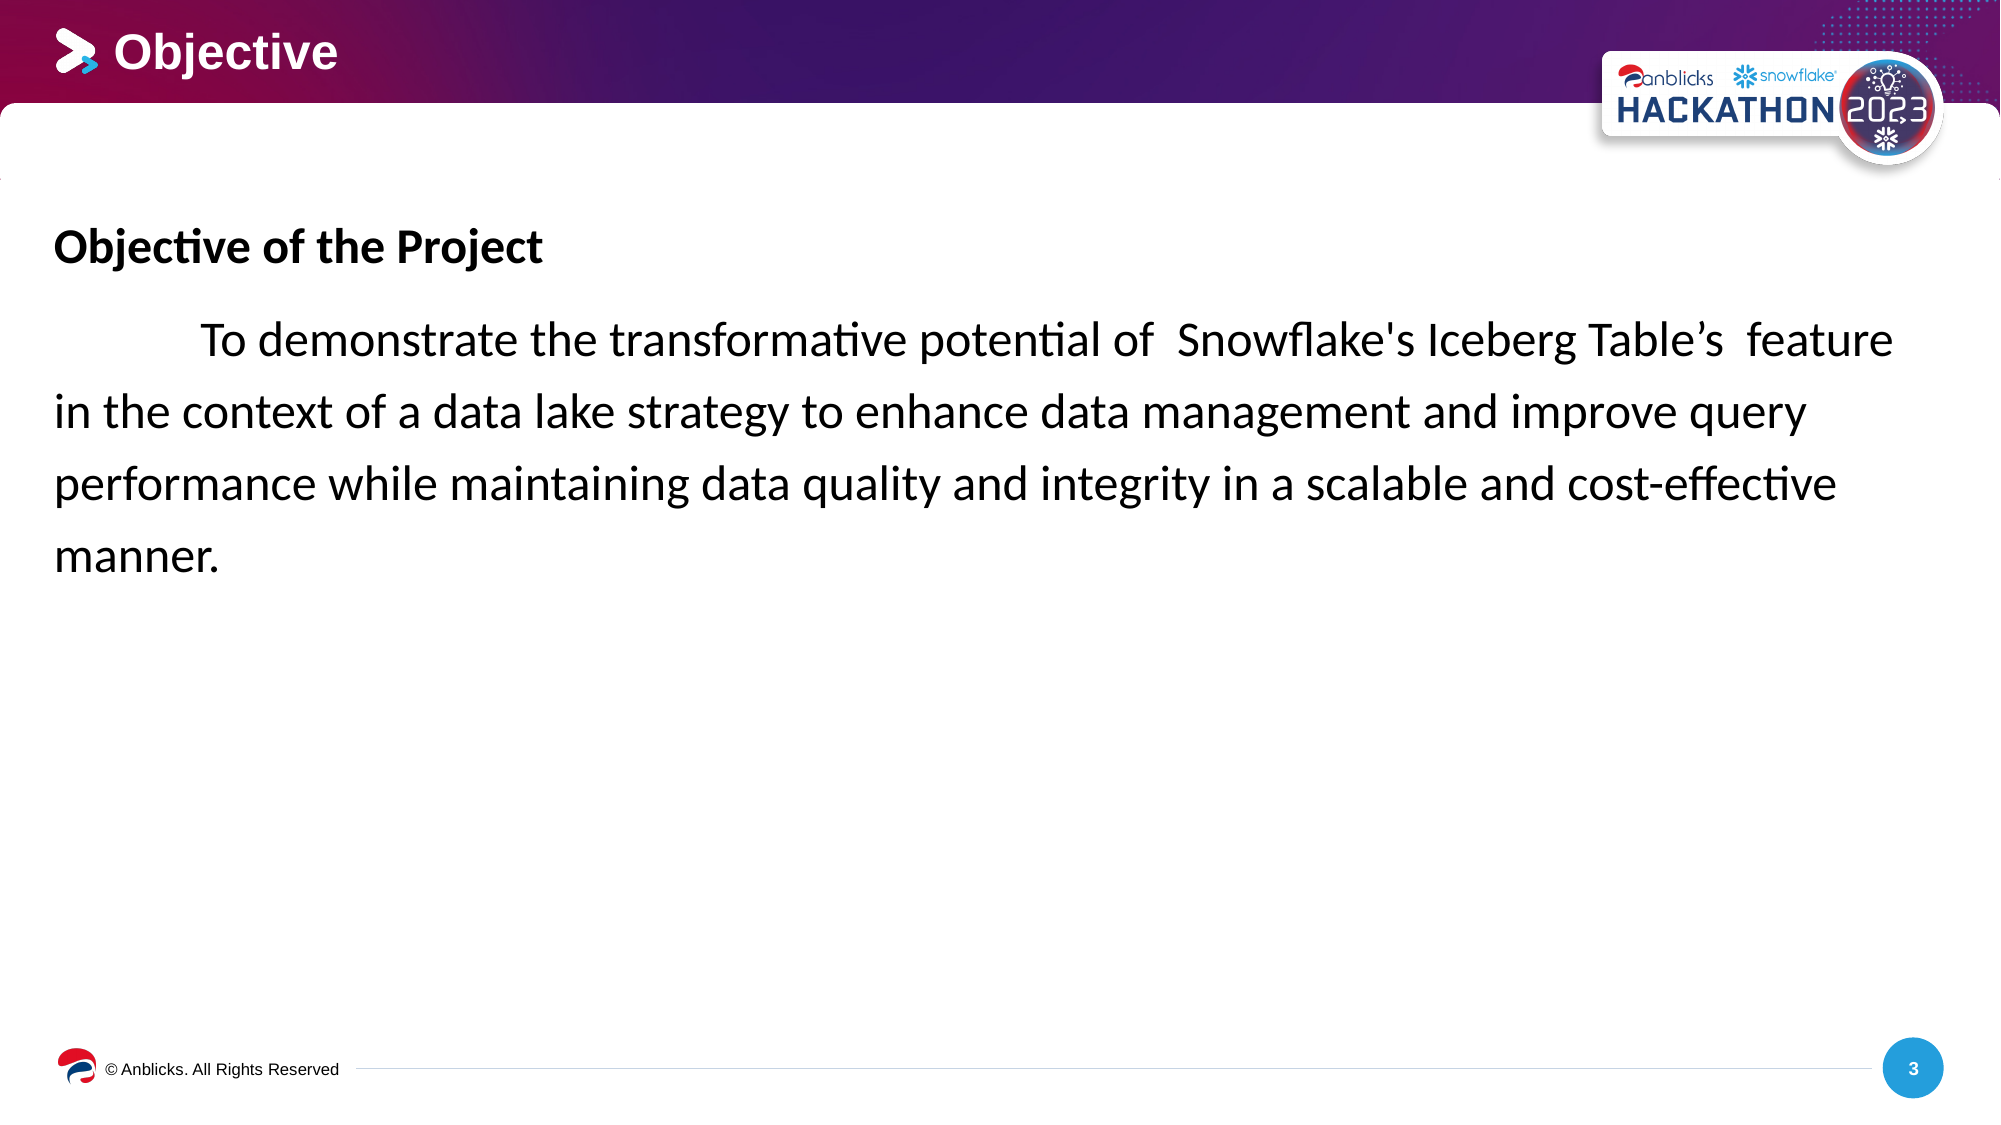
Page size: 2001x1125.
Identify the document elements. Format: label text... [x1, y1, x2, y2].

list Objective of the Project To demonstrate the transformative potential of Snowflake's Iceberg Table’s feature in the context of a data lake strategy to enhance data management and improve query performance while maintaining data quality and integrity in a scalable and cost-effective manner. ​ [39, 193, 1944, 1013]
picture [0, 0, 2000, 166]
title Objective [98, 14, 1449, 93]
picture [58, 1048, 96, 1085]
